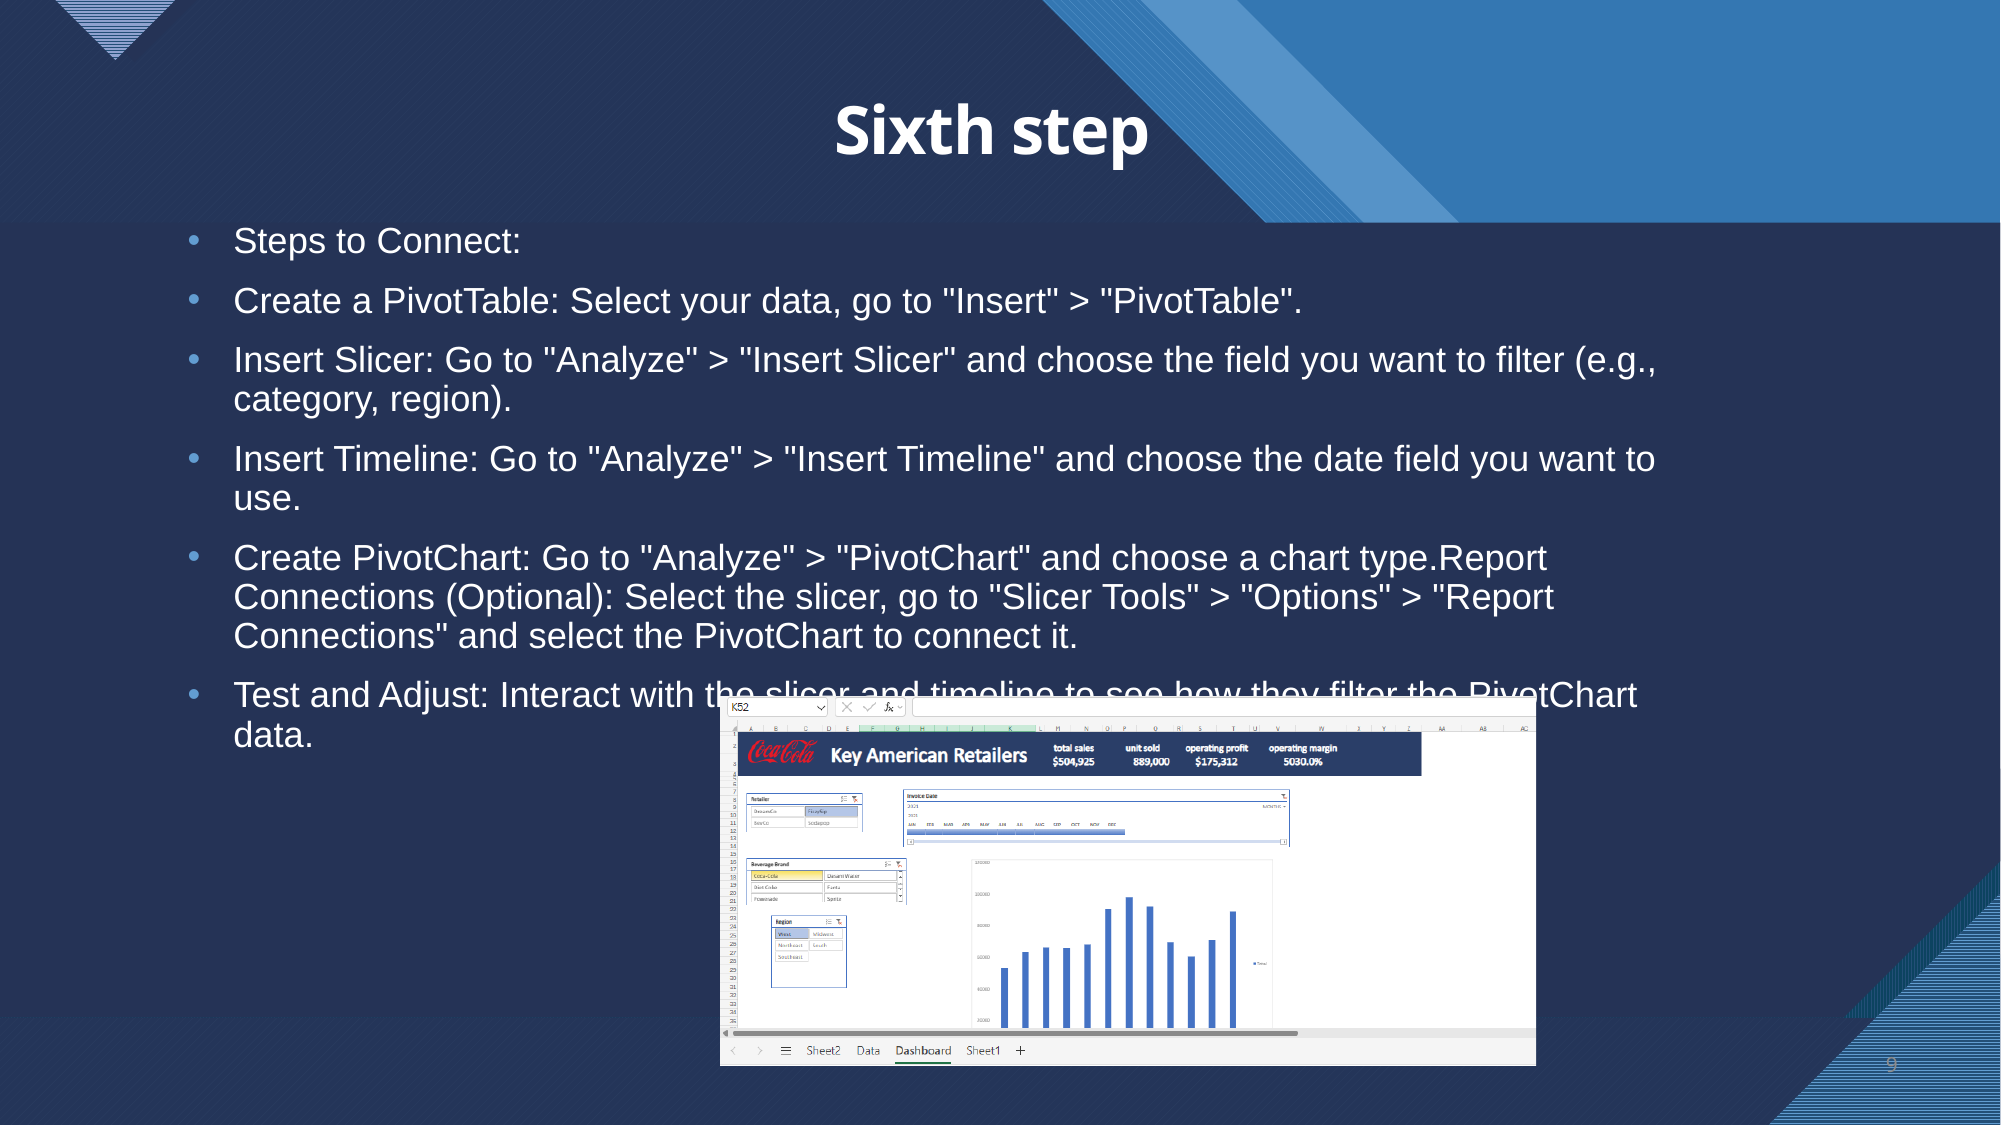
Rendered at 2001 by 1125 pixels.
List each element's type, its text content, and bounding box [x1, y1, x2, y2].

title Sixth step [72, 89, 1913, 177]
picture [719, 696, 1537, 1066]
slide_number 9 [1845, 1035, 1913, 1096]
list Steps to Connect: Create a PivotTable: Select your data, go to "Insert" > "PivotTable". Insert Slicer: Go to "Analyze" > "Insert Slicer" and choose the field you want to filter (e.g., category, region). Insert Timeline: Go to "Analyze" > "Insert Timeline" and choose the date field you want to use. Create PivotChart: Go to "Analyze" > "PivotChart" and choose a chart type.Report Connections (Optional): Select the slicer, go to "Slicer Tools" > "Options" > "Report Connections" and select the PivotChart to connect it. Test and Adjust: Interact with the slicer and timeline to see how they filter the PivotChart data. [172, 215, 1711, 767]
